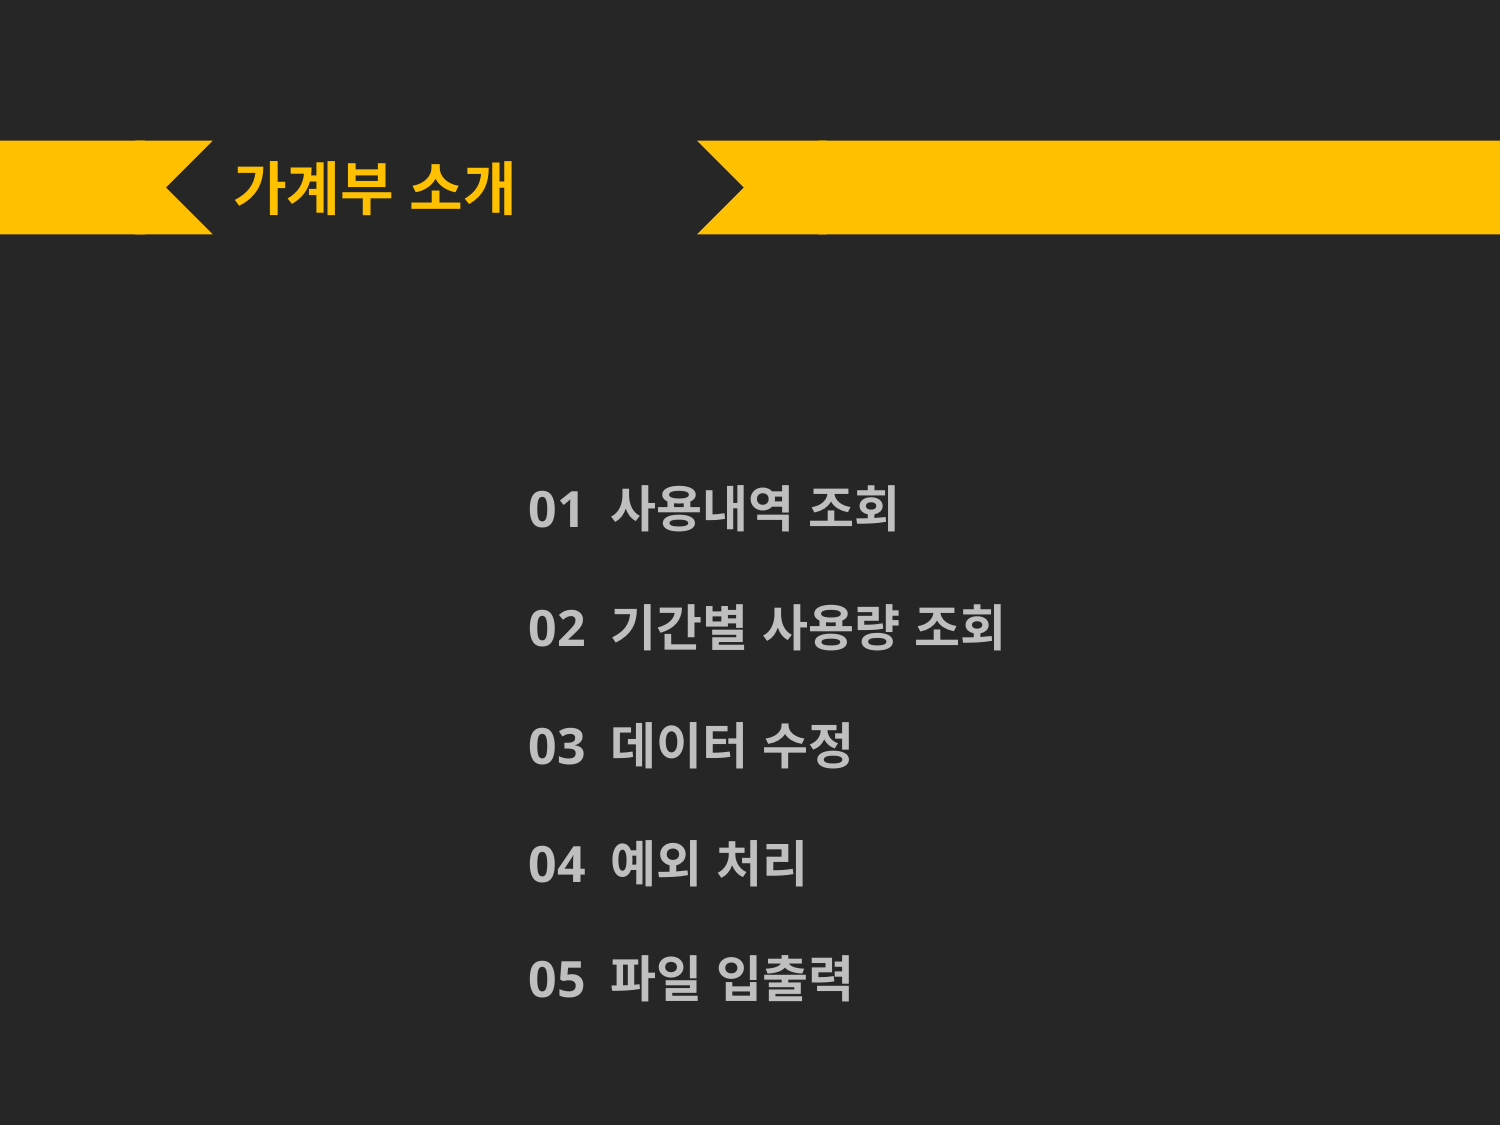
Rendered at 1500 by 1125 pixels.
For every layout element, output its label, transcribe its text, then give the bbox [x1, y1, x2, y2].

text_box 04 예외 처리 [513, 824, 1030, 900]
text_box 03 데이터 수정 [513, 706, 1030, 782]
text_box 02 기간별 사용량 조회 [513, 588, 1030, 664]
text_box 01 사용내역 조회 [513, 470, 1030, 546]
text_box 05 파일 입출력 [513, 940, 1030, 1015]
text_box 가계부 소개 [218, 144, 691, 229]
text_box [696, 140, 1500, 235]
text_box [0, 140, 213, 235]
